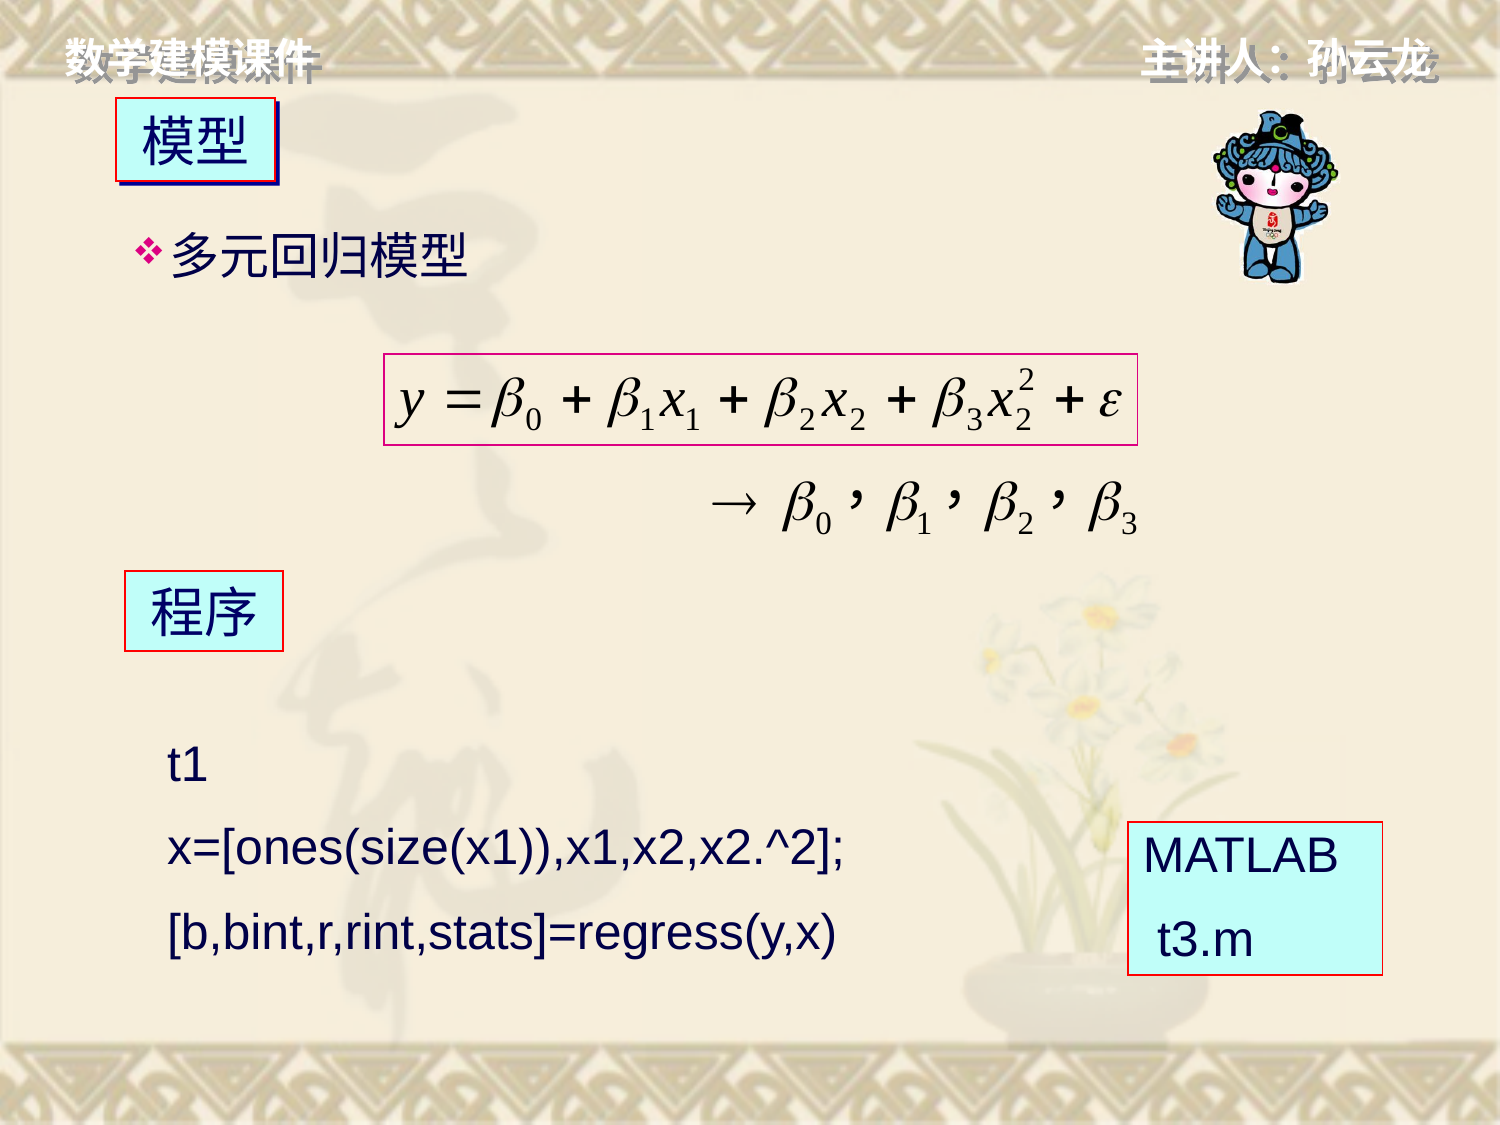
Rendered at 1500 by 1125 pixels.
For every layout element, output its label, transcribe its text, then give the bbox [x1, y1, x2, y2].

text_box 程序 [125, 571, 284, 652]
text_box t1 x=[ones(size(x1)),x1,x2,x2.^2]; [b,bint,r,rint,stats]=regress(y,x) [152, 730, 992, 968]
picture [0, 0, 1500, 1125]
list 多元回归模型 [116, 223, 527, 293]
text_box MATLAB t3.m [1127, 822, 1383, 976]
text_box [704, 463, 1148, 549]
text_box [384, 354, 1138, 445]
title 模型 [116, 98, 275, 181]
